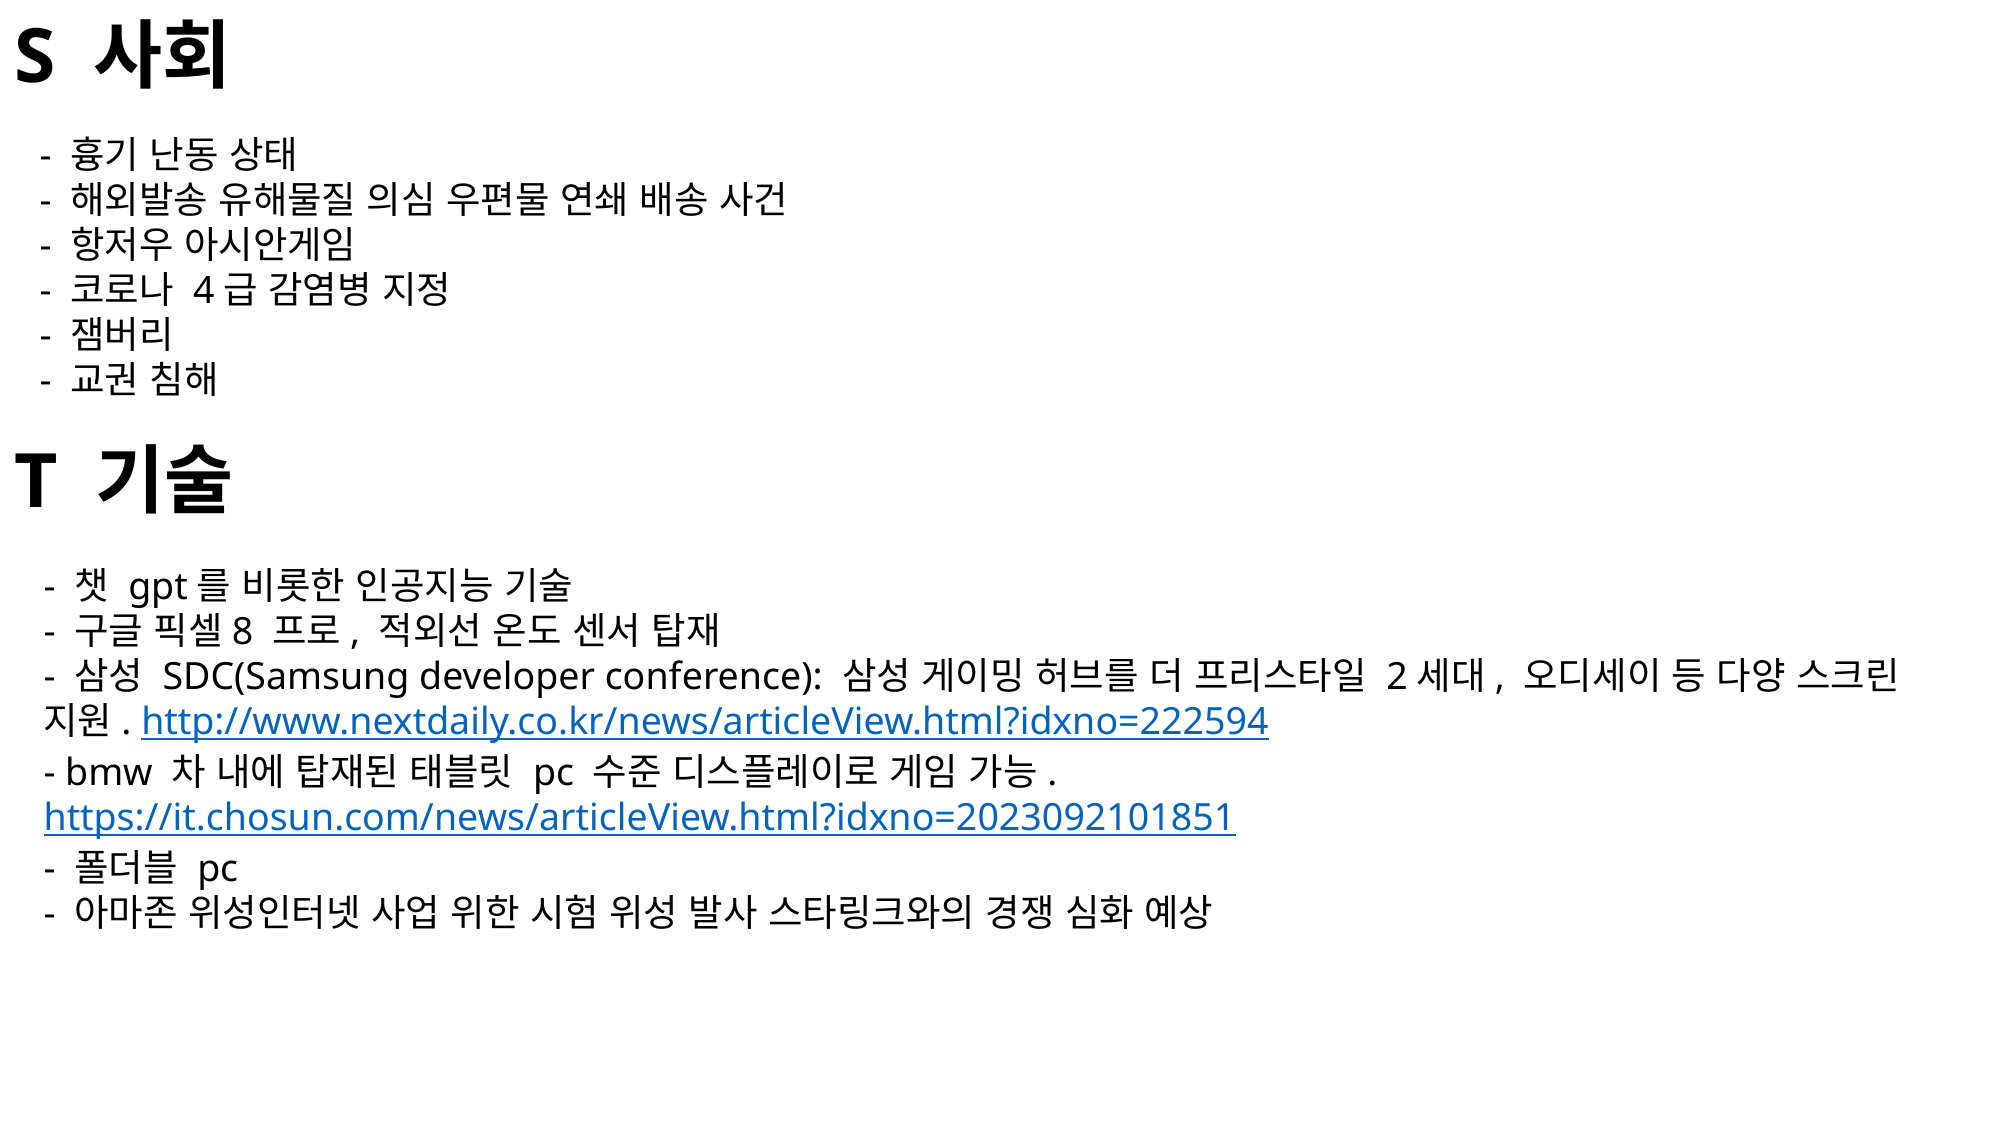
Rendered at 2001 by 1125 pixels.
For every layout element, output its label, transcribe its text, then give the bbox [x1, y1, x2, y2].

text_box S 사회 [0, 0, 292, 105]
text_box - 챗 gpt를 비롯한 인공지능 기술 - 구글 픽셀8 프로, 적외선 온도 센서 탑재 - 삼성 SDC(Samsung developer conference): 삼성 게이밍 허브를 더 프리스타일 2세대, 오디세이 등 다양 스크린 지원. http://www.nextdaily.co.kr/news/articleView.html?idxno=222594 - bmw 차 내에 탑재된 태블릿 pc 수준 디스플레이로 게임 가능. https://it.chosun.com/news/articleView.html?idxno=2023092101851 - 폴더블 pc - 아마존 위성인터넷 사업 위한 시험 위성 발사 스타링크와의 경쟁 심화 예상 [28, 554, 1963, 942]
text_box - 흉기 난동 상태 - 해외발송 유해물질 의심 우편물 연쇄 배송 사건 - 항저우 아시안게임 - 코로나 4급 감염병 지정 - 잼버리 - 교권 침해 [24, 123, 1977, 409]
text_box T 기술 [0, 425, 292, 530]
